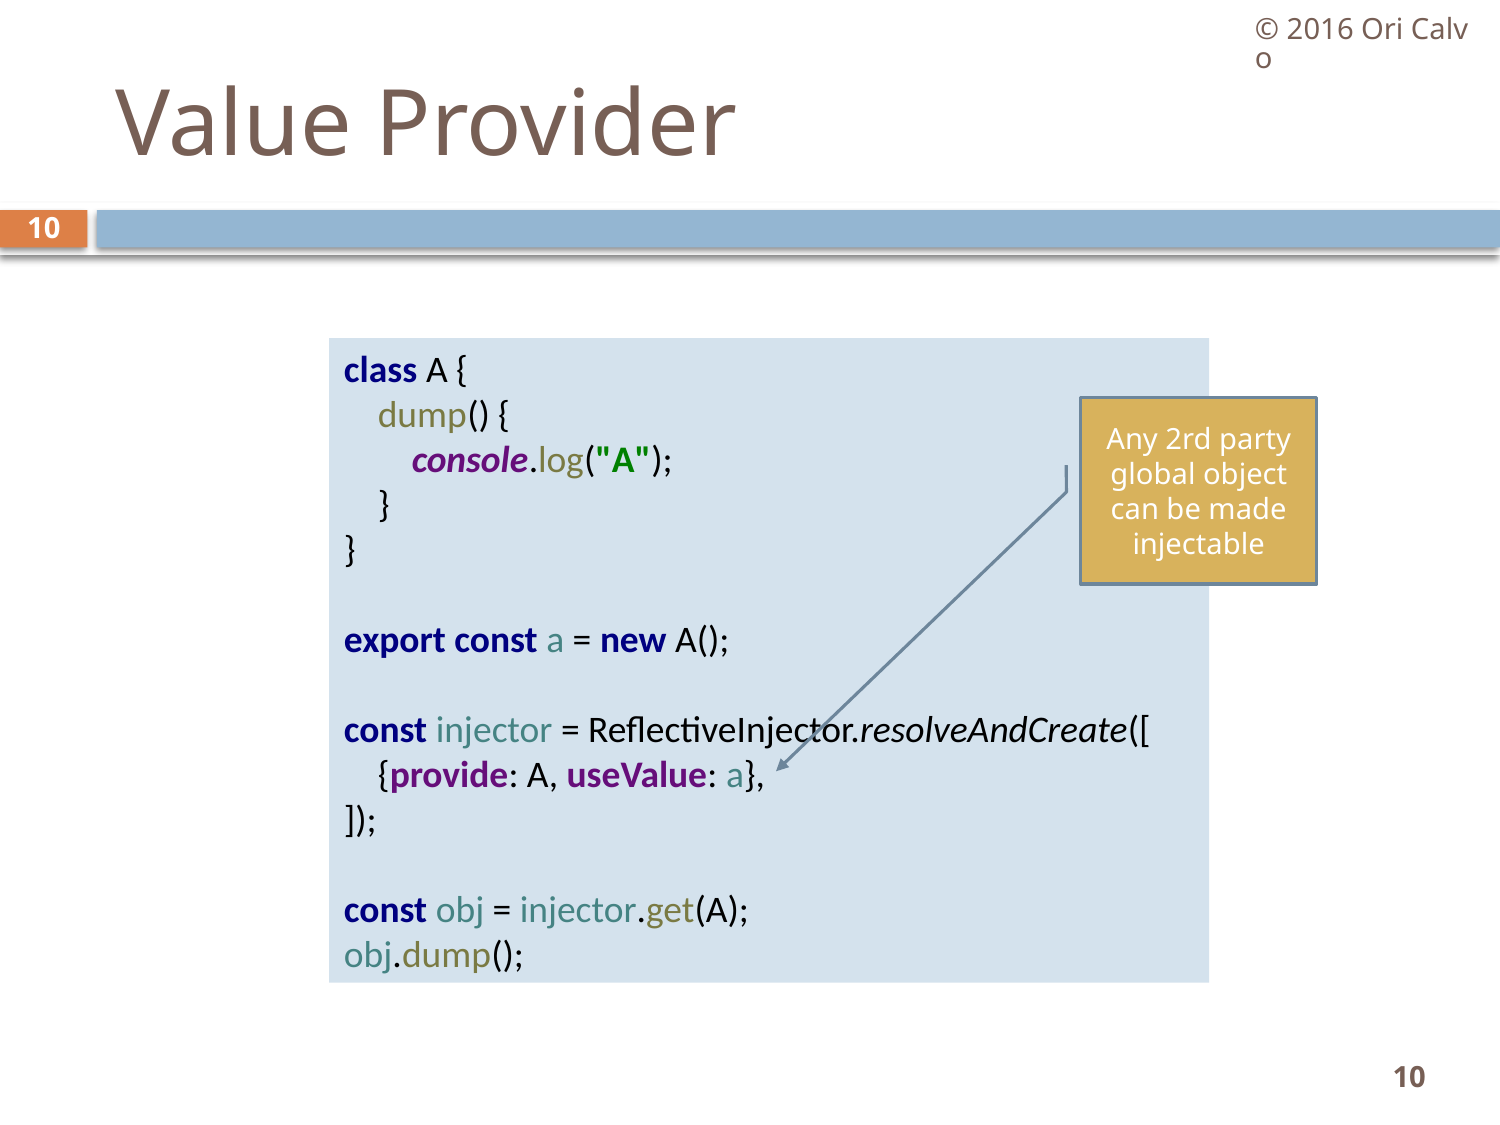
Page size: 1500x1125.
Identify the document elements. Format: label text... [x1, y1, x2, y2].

footer © 2016 Ori Calvo [1240, 0, 1500, 60]
slide_number 10 [0, 208, 88, 249]
text_box class A { dump() { console.log("A"); } } export const a = new A(); const injector = ReflectiveInjector.resolveAndCreate([ {provide: A, useValue: a}, ]); const obj = injector.get(A); obj.dump(); [329, 338, 1210, 983]
text_box Any 2rd party global object can be made injectable [776, 465, 1069, 772]
title Value Provider [100, 37, 1438, 200]
text_box Any 2rd party global object can be made injectable [1079, 396, 1318, 586]
